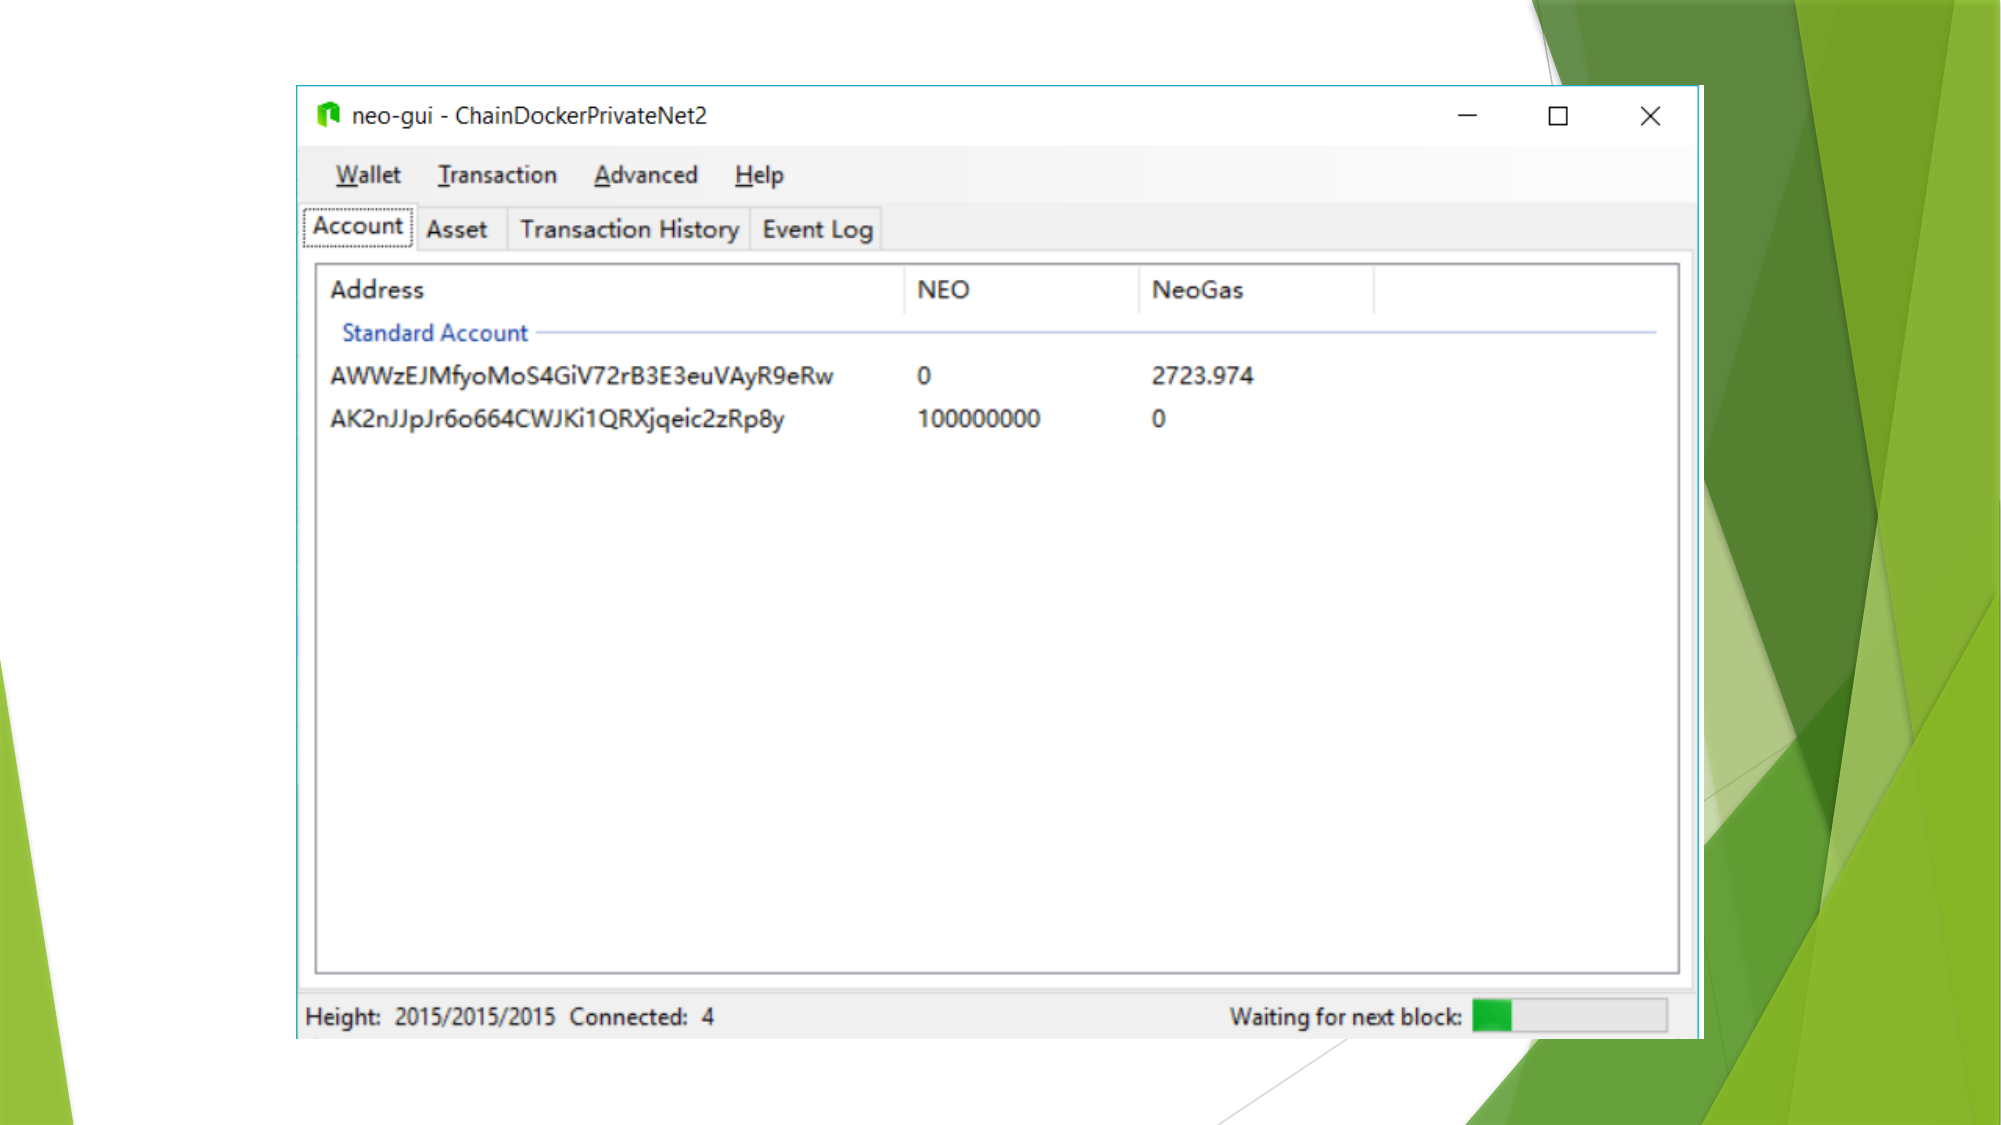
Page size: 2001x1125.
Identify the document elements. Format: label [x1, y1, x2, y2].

picture [296, 85, 1704, 1040]
